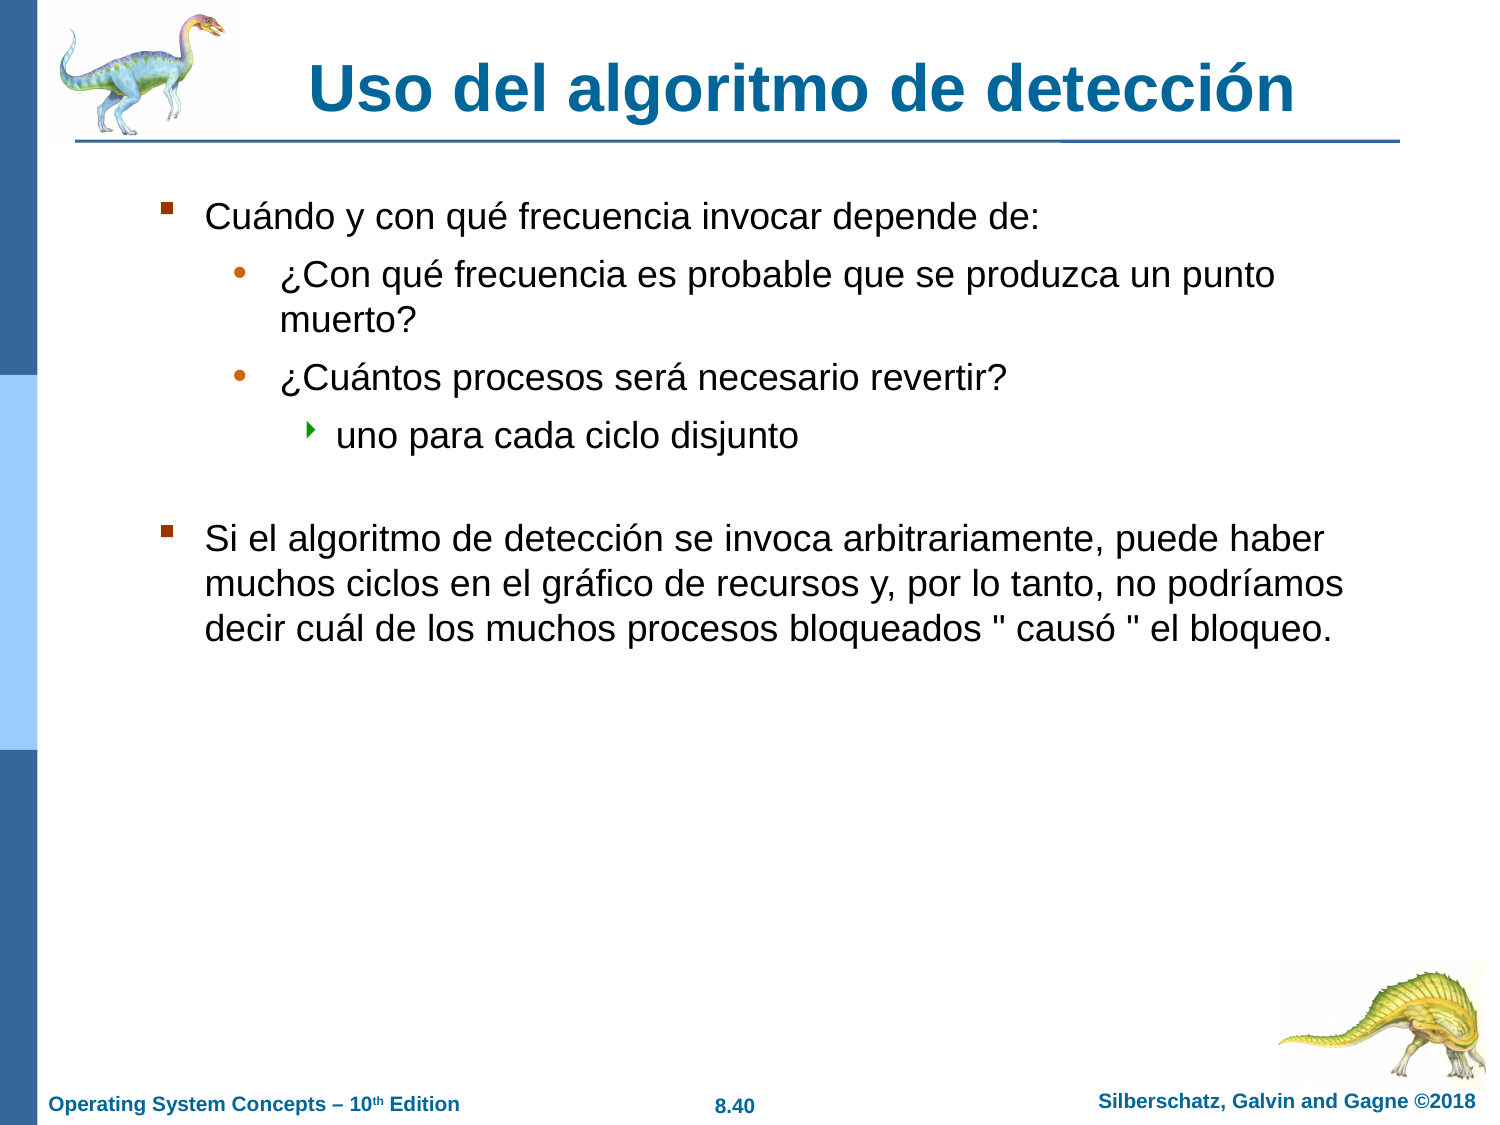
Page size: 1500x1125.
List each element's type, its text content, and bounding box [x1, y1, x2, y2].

title Uso del algoritmo de detección [180, 37, 1425, 133]
picture [1275, 959, 1486, 1090]
list Cuándo y con qué frecuencia invocar depende de: ¿Con qué frecuencia es probable que se produzca un punto muerto? ¿Cuántos procesos será necesario revertir? uno para cada ciclo disjunto Si el algoritmo de detección se invoca arbitrariamente, puede haber muchos ciclos en el gráfico de recursos y, por lo tanto, no podríamos decir cuál de los muchos procesos bloqueados " causó " el bloqueo. [142, 184, 1413, 928]
picture [46, 0, 243, 149]
